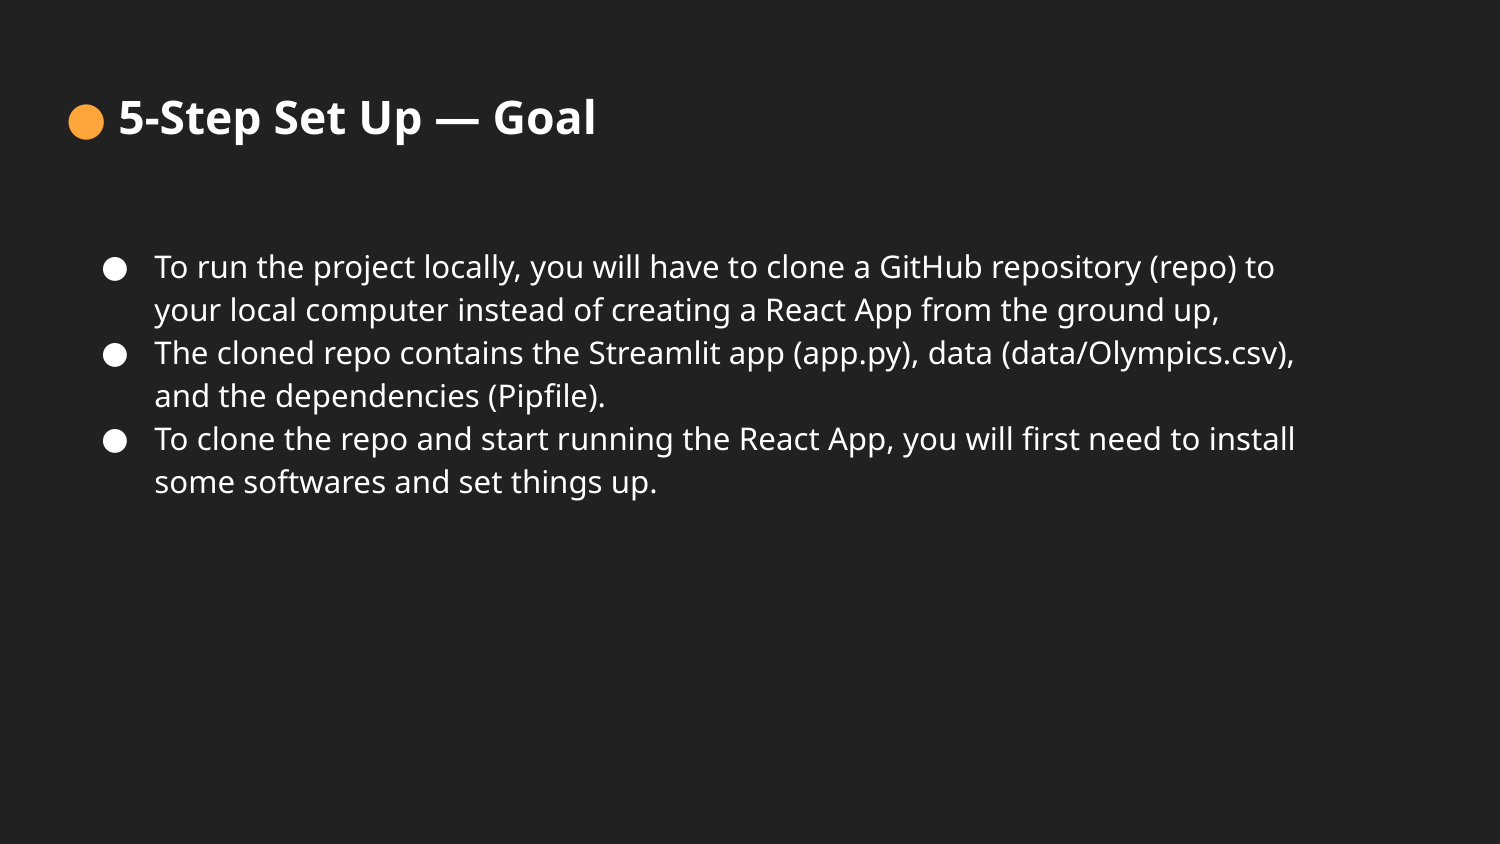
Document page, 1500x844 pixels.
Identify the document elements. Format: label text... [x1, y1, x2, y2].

list To run the project locally, you will have to clone a GitHub repository (repo) to your local computer instead of creating a React App from the ground up, The cloned repo contains the Streamlit app (app.py), data (data/Olympics.csv), and the dependencies (Pipfile). To clone the repo and start running the React App, you will first need to install some softwares and set things up. [64, 226, 1346, 687]
title ● 5-Step Set Up — Goal [51, 72, 1449, 167]
